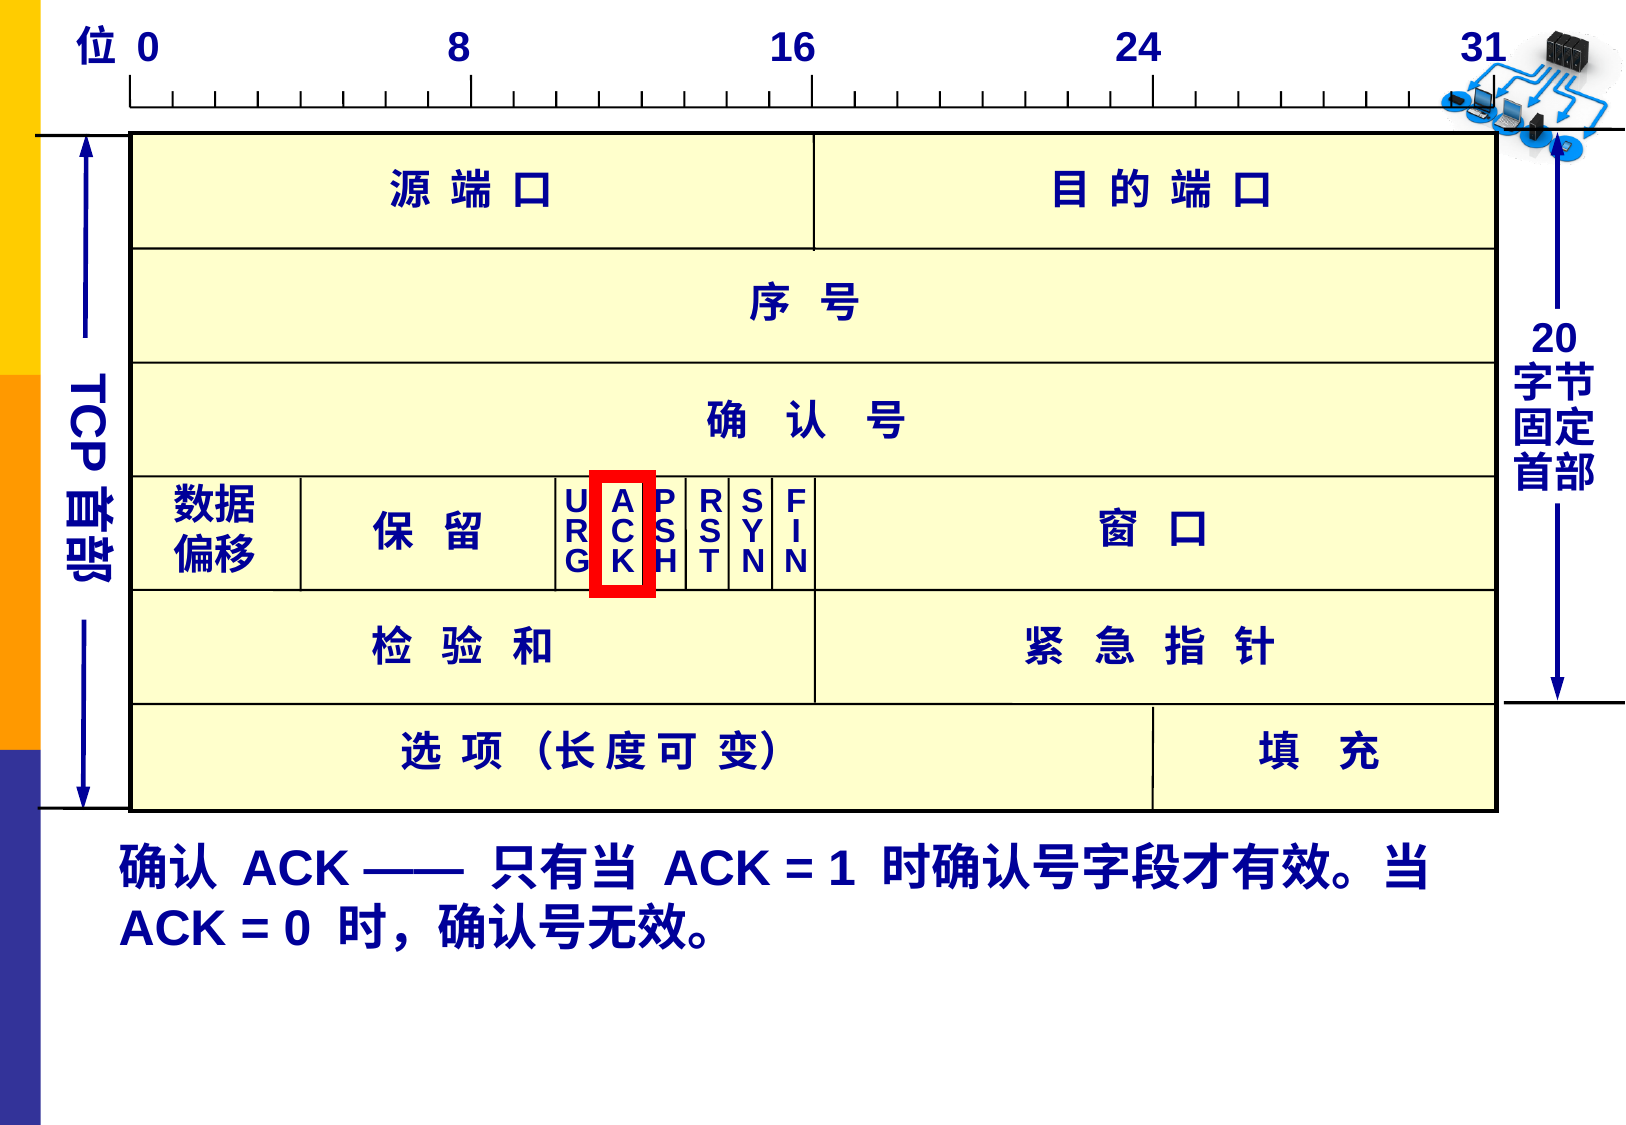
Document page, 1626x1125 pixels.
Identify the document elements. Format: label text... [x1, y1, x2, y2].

text_box 确认 ACK —— 只有当 ACK = 1 时确认号字段才有效。当 ACK = 0 时，确认号无效。 [103, 827, 1517, 963]
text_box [34, 12, 1625, 813]
